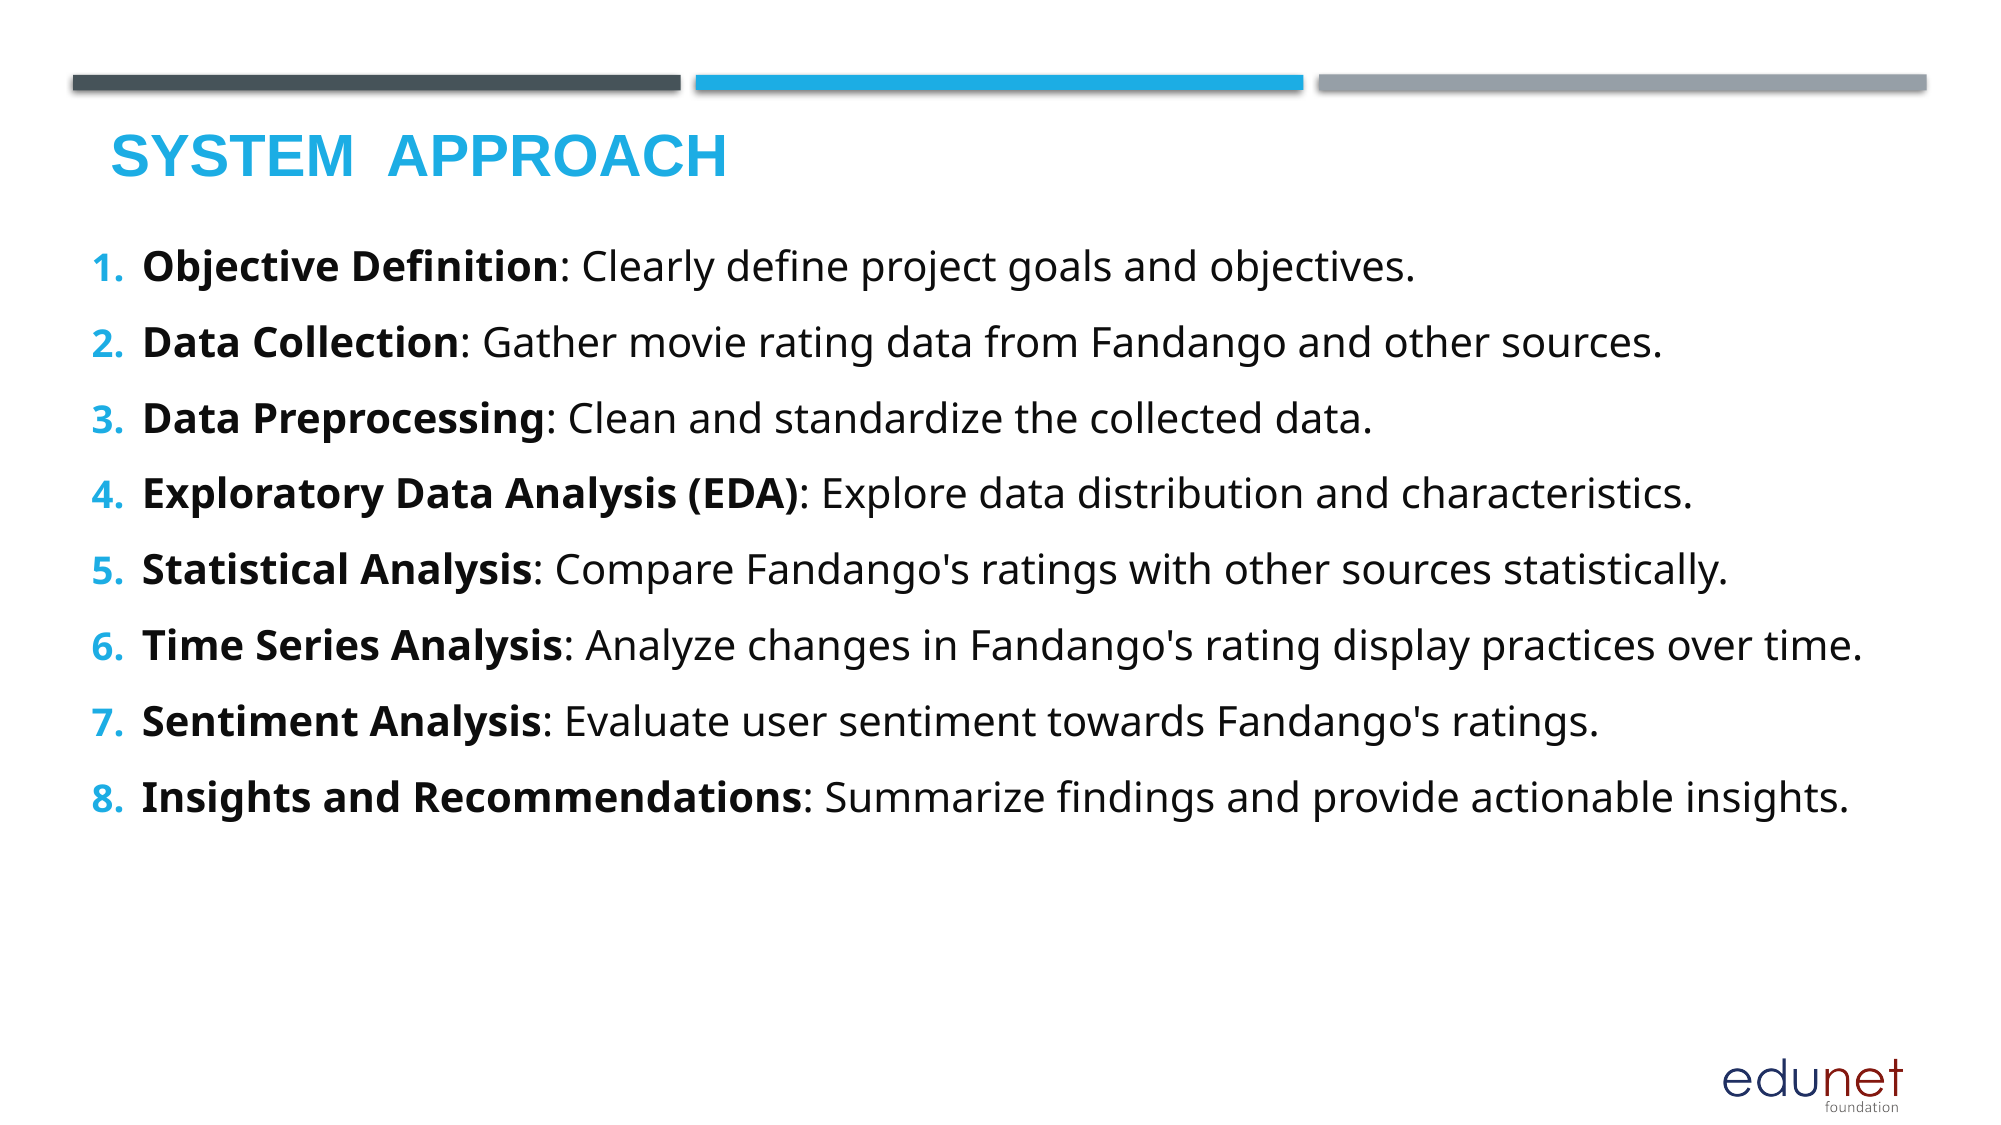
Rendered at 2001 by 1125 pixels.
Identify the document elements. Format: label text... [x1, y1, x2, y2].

title System Approach [95, 108, 1905, 196]
picture [1719, 1056, 1905, 1116]
list Objective Definition: Clearly define project goals and objectives. Data Collection: Gather movie rating data from Fandango and other sources. Data Preprocessing: Clean and standardize the collected data. Exploratory Data Analysis (EDA): Explore data distribution and characteristics. Statistical Analysis: Compare Fandango's ratings with other sources statistically. Time Series Analysis: Analyze changes in Fandango's rating display practices over time. Sentiment Analysis: Evaluate user sentiment towards Fandango's ratings. Insights and Recommendations: Summarize findings and provide actionable insights. [76, 179, 1886, 946]
